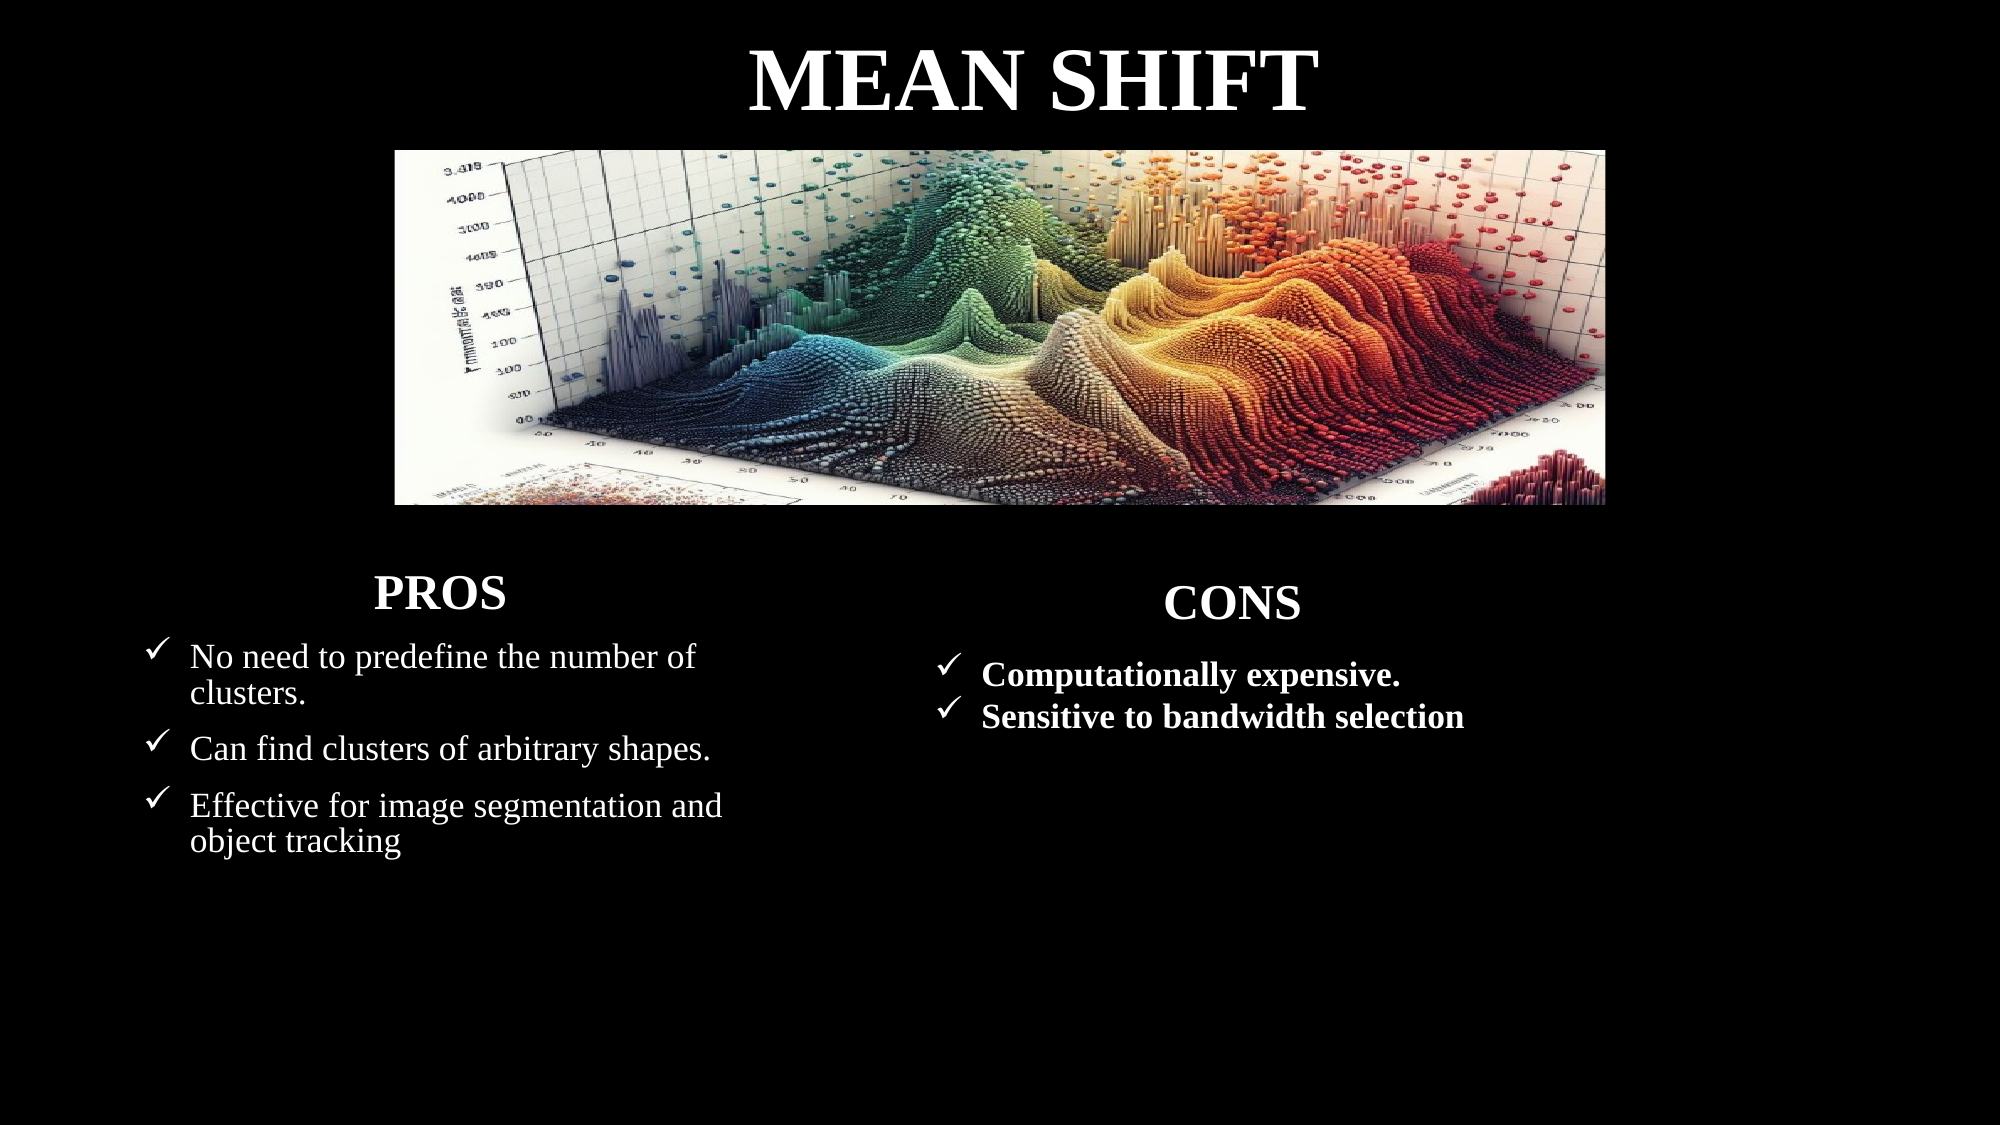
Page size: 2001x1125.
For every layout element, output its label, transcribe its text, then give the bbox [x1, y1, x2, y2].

title MEAN SHIFT [733, 29, 1655, 210]
list PROS No need to predefine the number of clusters. Can find clusters of arbitrary shapes. Effective for image segmentation and object tracking [128, 562, 754, 1063]
picture [394, 149, 1606, 505]
text_box CONS Computationally expensive. Sensitive to bandwidth selection [919, 562, 1545, 744]
